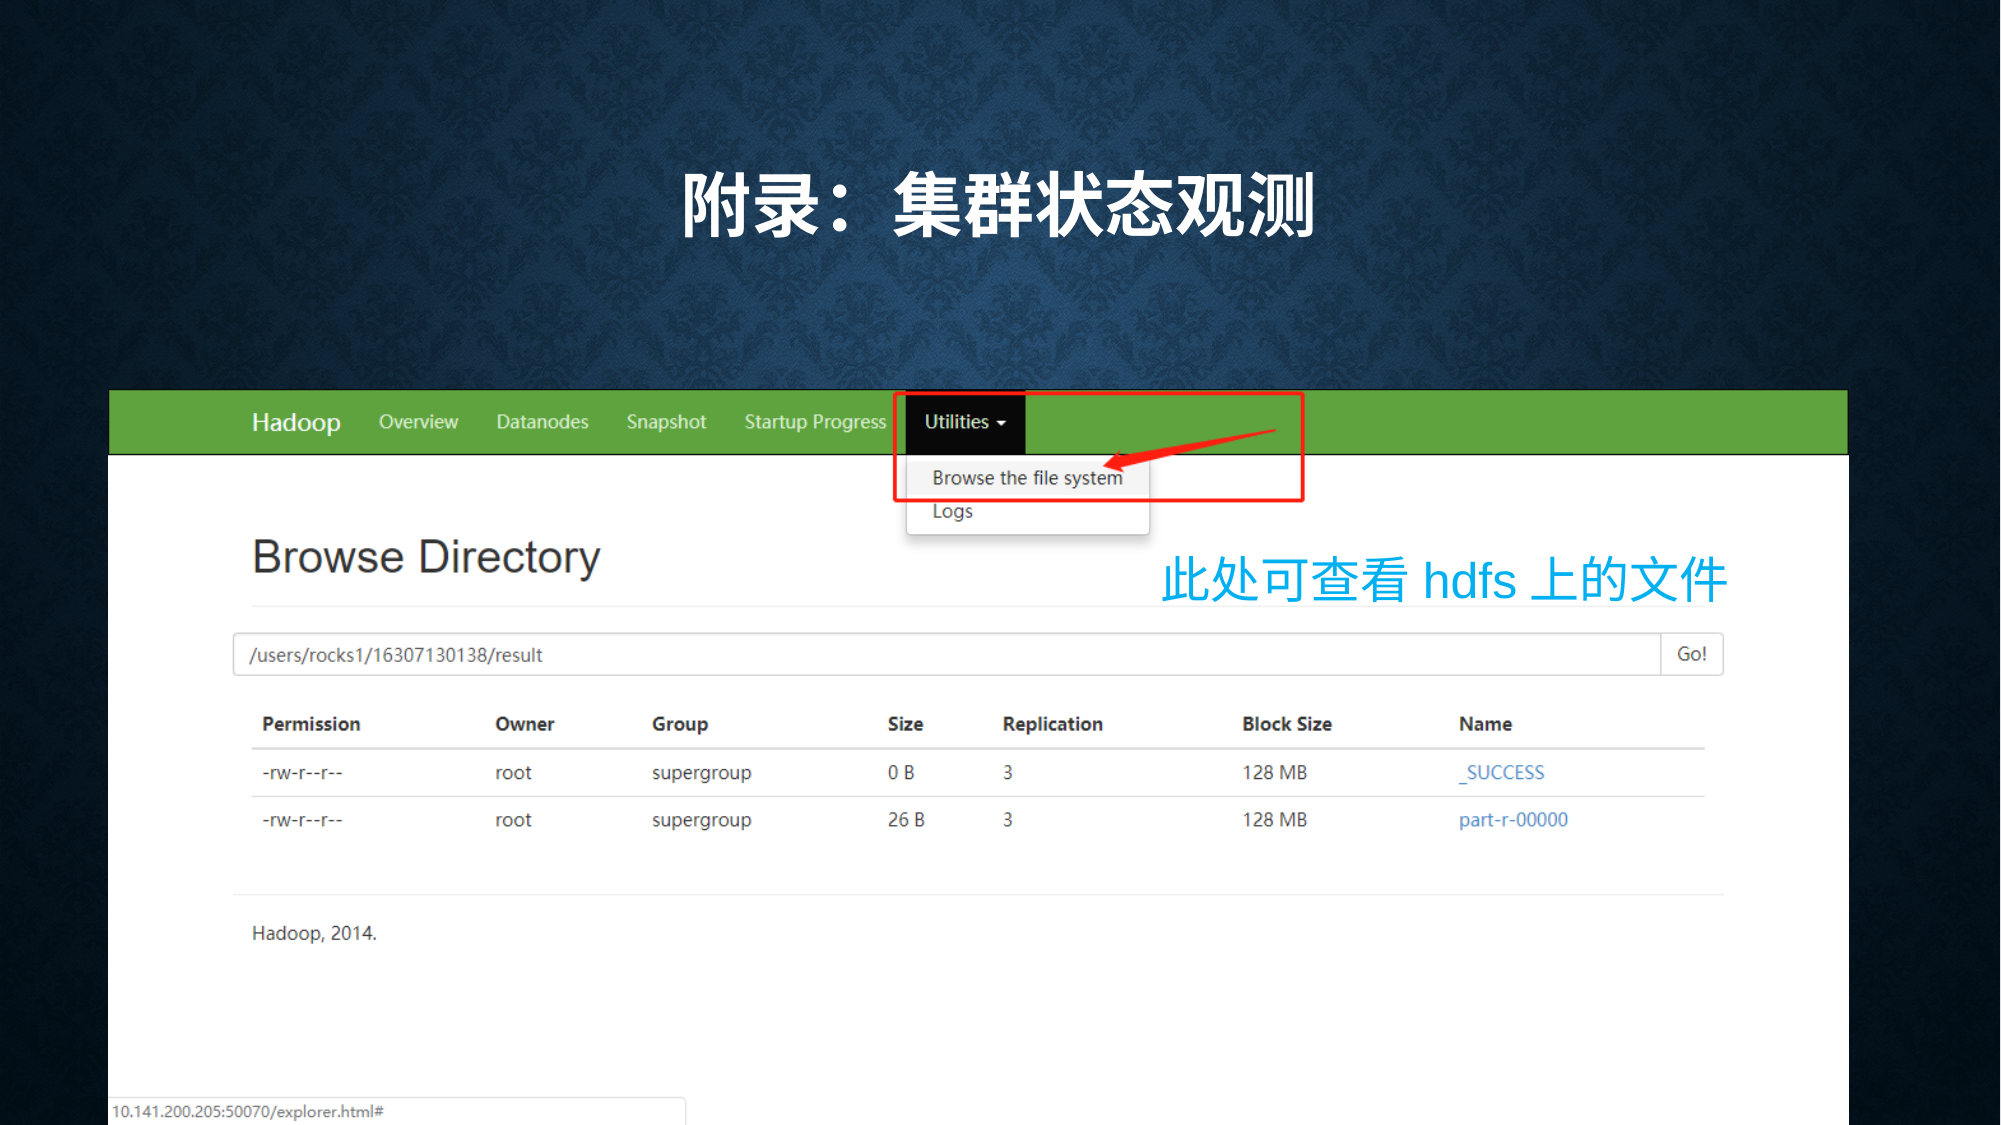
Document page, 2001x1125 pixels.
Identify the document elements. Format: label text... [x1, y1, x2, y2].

picture [107, 389, 1849, 1125]
title 附录：集群状态观测 [149, 99, 1849, 318]
